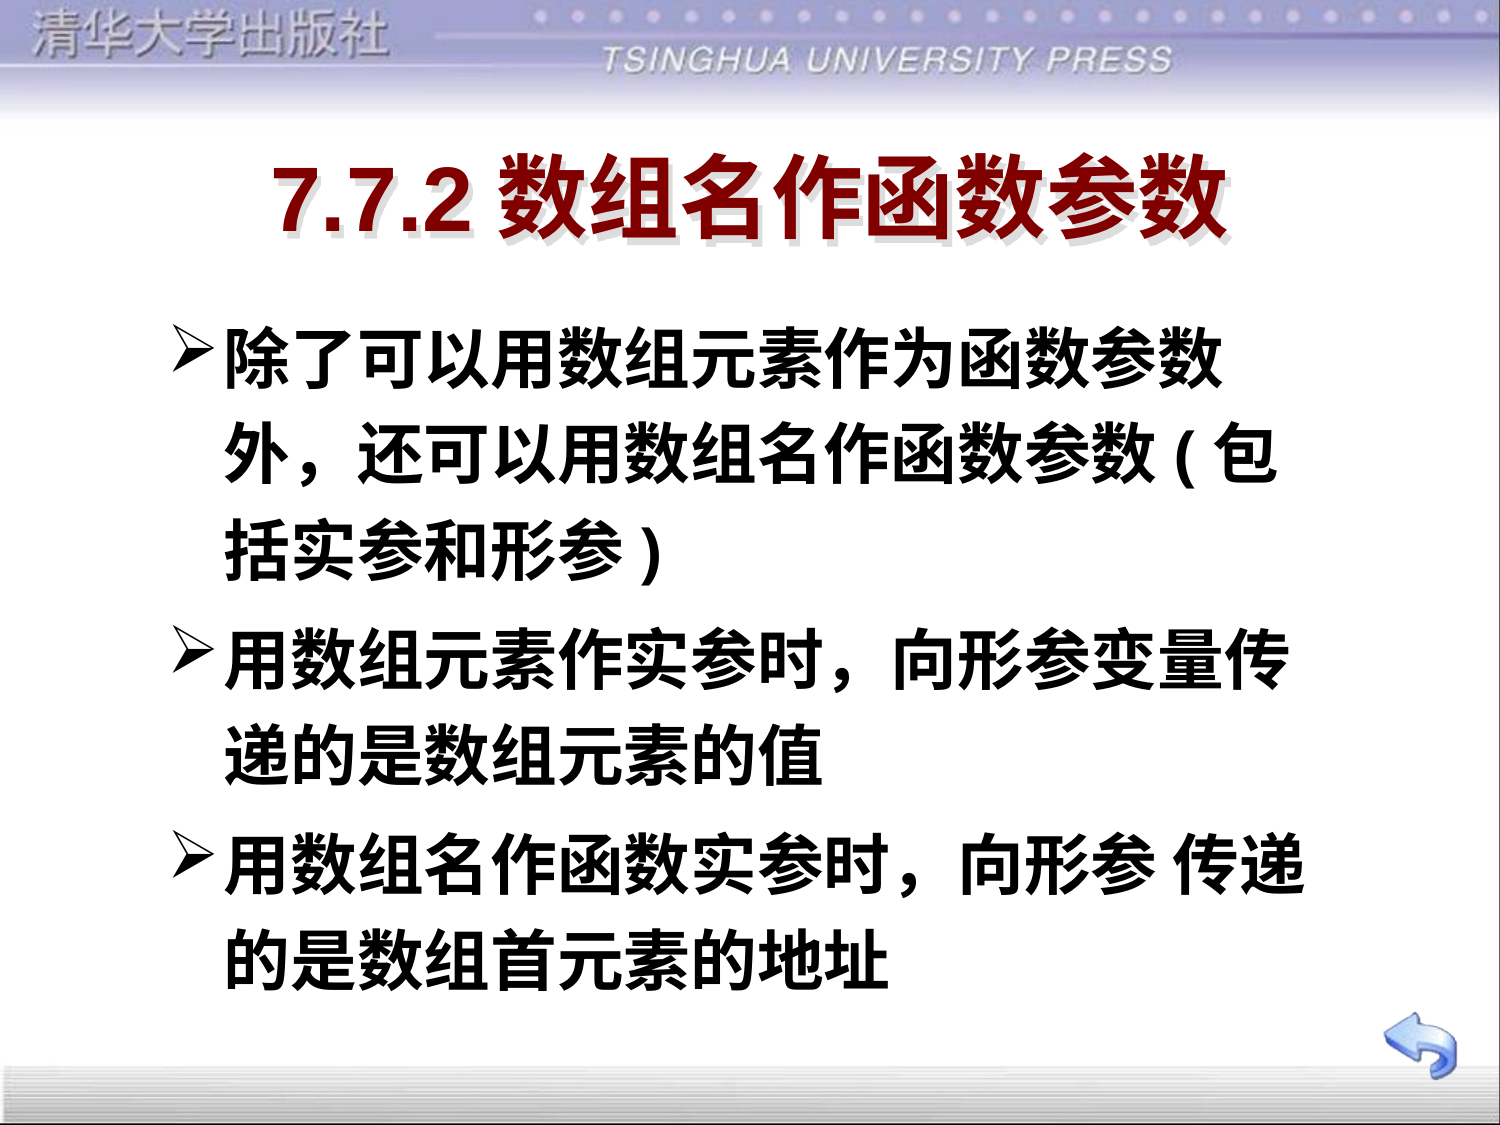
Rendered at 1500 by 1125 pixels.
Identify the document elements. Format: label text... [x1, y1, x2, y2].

list 除了可以用数组元素作为函数参数外，还可以用数组名作函数参数(包括实参和形参) 用数组元素作实参时，向形参变量传递的是数组元素的值 用数组名作函数实参时，向形参 传递的是数组首元素的地址 [152, 292, 1360, 1079]
picture [0, 0, 1500, 1125]
title 7.7.2数组名作函数参数 [23, 92, 1477, 297]
